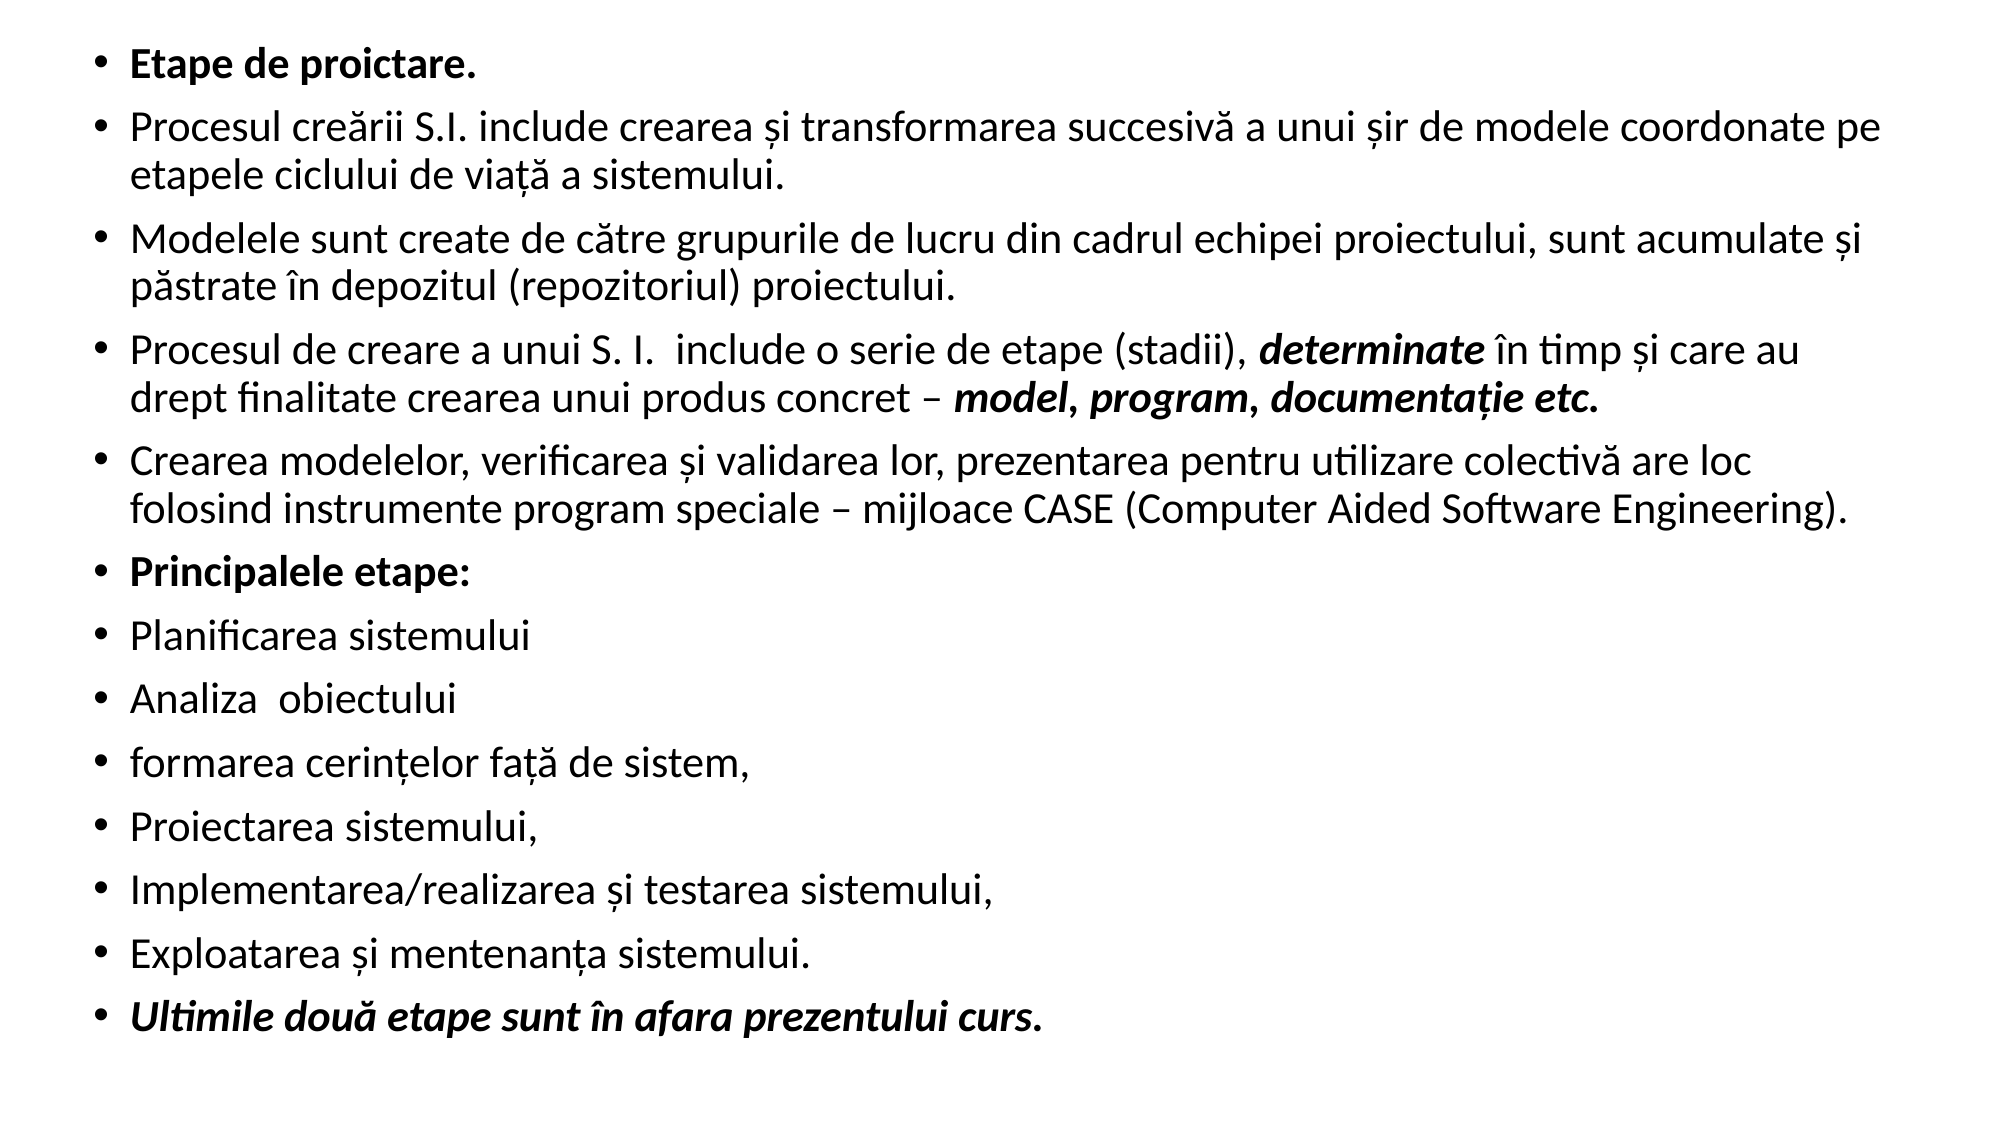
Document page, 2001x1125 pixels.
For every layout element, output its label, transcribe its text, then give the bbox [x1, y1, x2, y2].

list Etape de proictare. Procesul creării S.I. include crearea și transformarea succesivă a unui șir de modele coordonate pe etapele ciclului de viață a sistemului. Modelele sunt create de către grupurile de lucru din cadrul echipei proiectului, sunt acumulate și păstrate în depozitul (repozitoriul) proiectului. Procesul de creare a unui S. I. include o serie de etape (stadii), determinate în timp și care au drept finalitate crearea unui produs concret – model, program, documentație etc. Crearea modelelor, verificarea și validarea lor, prezentarea pentru utilizare colectivă are loc folosind instrumente program speciale – mijloace CASE (Computer Aided Software Engineering). Principalele etape: Planificarea sistemului Analiza obiectului formarea cerințelor față de sistem, Proiectarea sistemului, Implementarea/realizarea și testarea sistemului, Exploatarea și mentenanța sistemului. Ultimile două etape sunt în afara prezentului curs. [78, 32, 1907, 1053]
